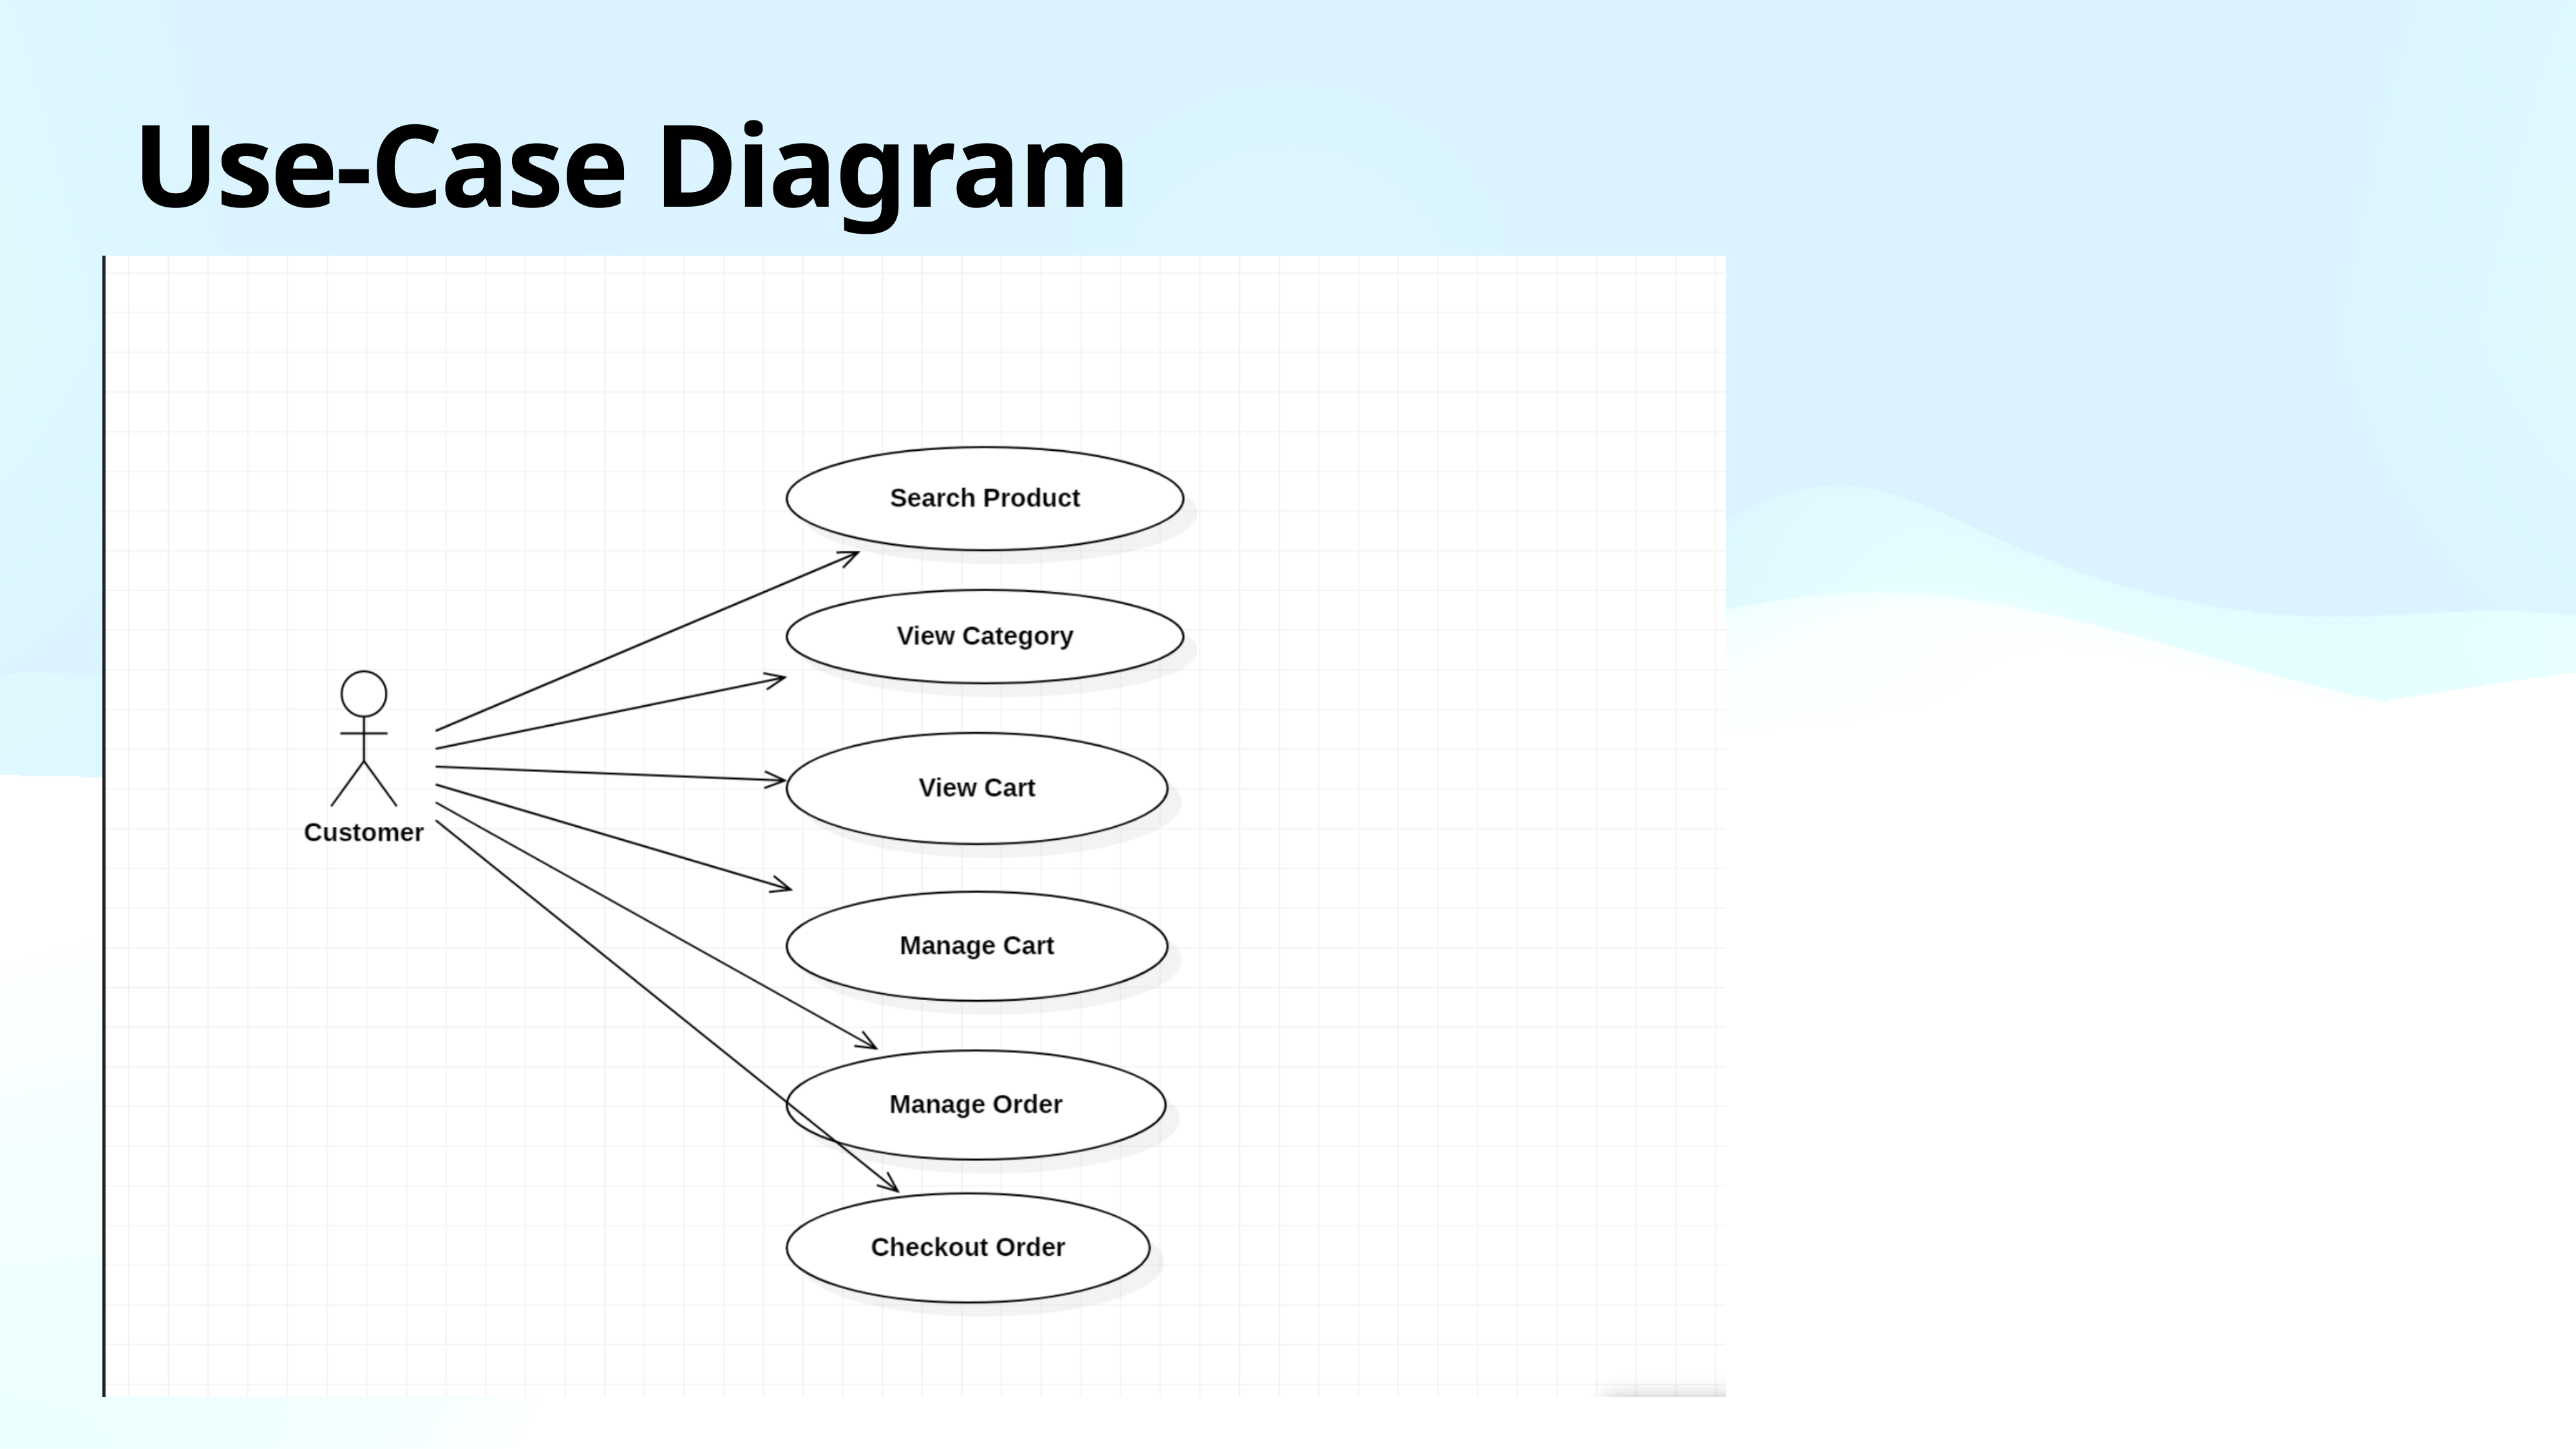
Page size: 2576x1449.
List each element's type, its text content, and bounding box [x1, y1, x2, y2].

picture [0, 0, 2576, 1449]
title Use-Case Diagram [127, 113, 2449, 266]
